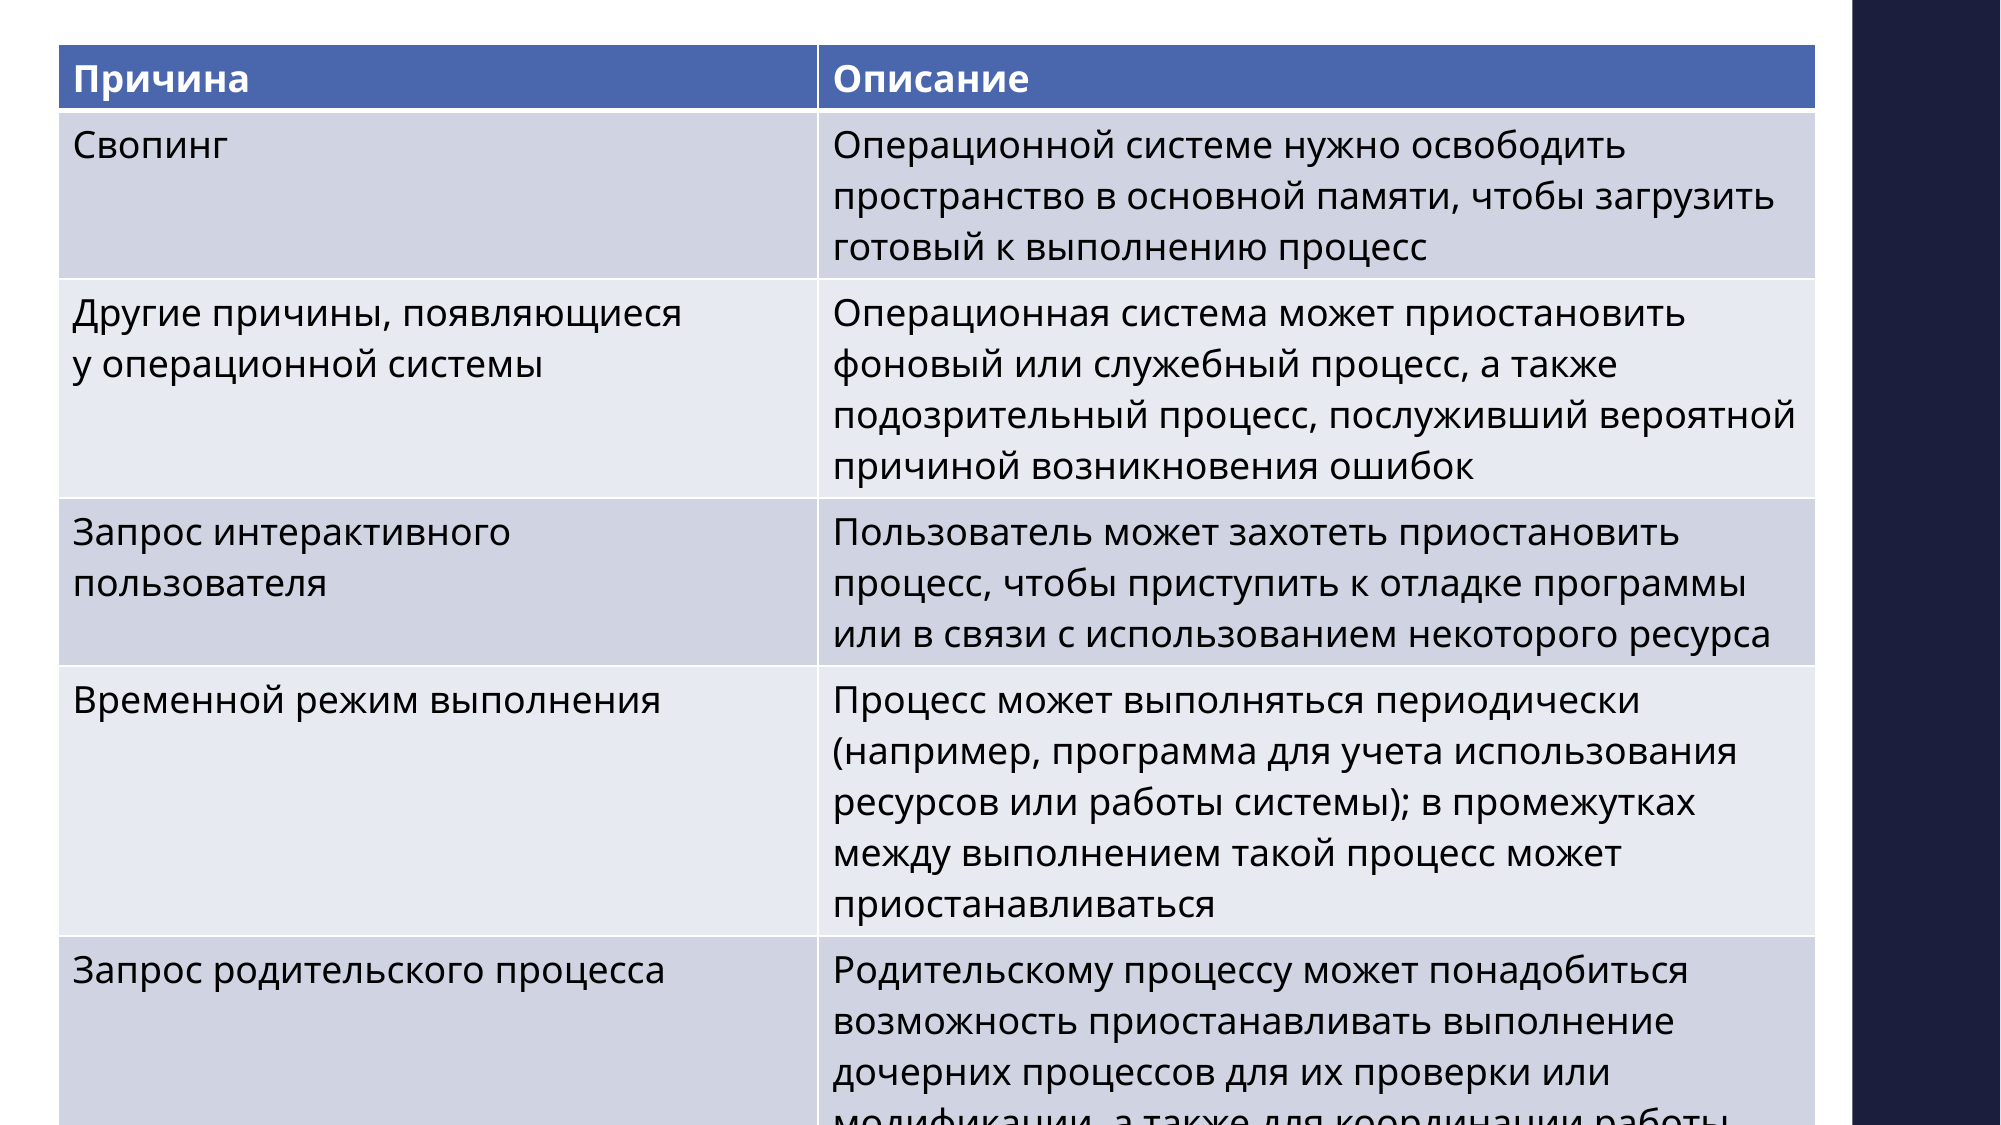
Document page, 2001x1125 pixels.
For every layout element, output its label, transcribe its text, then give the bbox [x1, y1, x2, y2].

table_cell Временной режим выполнения [59, 667, 817, 935]
table_header Причина [59, 45, 817, 108]
table_cell Свопинг [59, 113, 817, 278]
table_header Описание [819, 45, 1815, 108]
table_cell Запрос интерактивного пользователя [59, 499, 817, 665]
table_cell Родительскому процессу может понадобиться возможность приостанавливать выполнение дочерних процессов для их проверки или модификации, а также для координации работы нескольких дочерних процессов [819, 937, 1815, 1125]
table_cell Запрос родительского процесса [59, 937, 817, 1125]
table_cell Операционной системе нужно освободить пространство в основной памяти, чтобы загрузить готовый к выполнению процесс [819, 113, 1815, 278]
table_cell Другие причины, появляющиеся у операционной системы [59, 280, 817, 497]
table_cell Пользователь может захотеть приостановить процесс, чтобы приступить к отладке программы или в связи с использованием некоторого ресурса [819, 499, 1815, 665]
table_cell Процесс может выполняться периодически (например, программа для учета использования ресурсов или работы системы); в промежутках между выполнением такой процесс может приостанавливаться [819, 667, 1815, 935]
table_cell Операционная система может приостановить фоновый или служебный процесс, а также подозрительный процесс, послуживший вероятной причиной возникновения ошибок [819, 280, 1815, 497]
